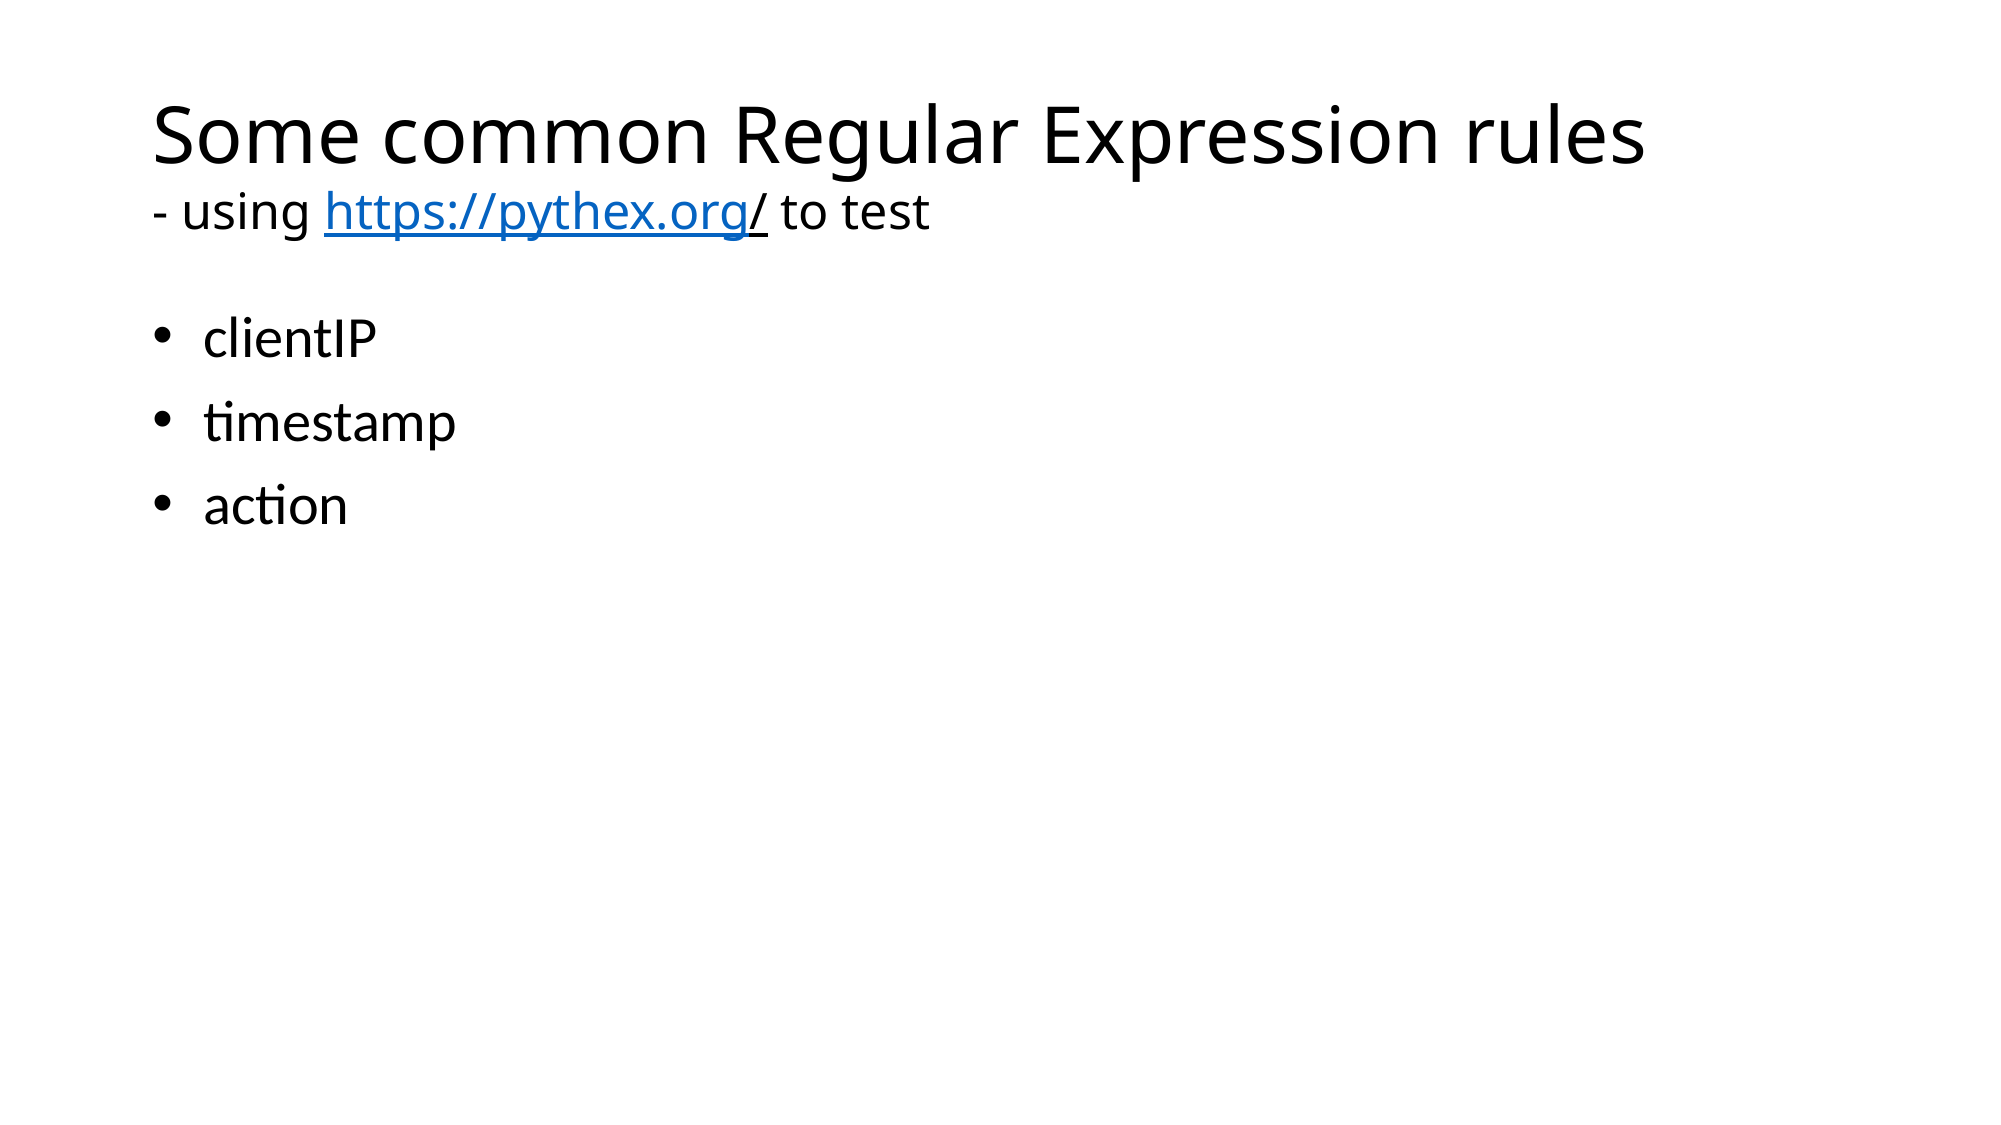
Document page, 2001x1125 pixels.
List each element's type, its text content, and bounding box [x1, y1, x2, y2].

title Some common Regular Expression rules - using https://pythex.org/ to test [137, 59, 1863, 278]
list clientIP timestamp action [137, 299, 1863, 1014]
